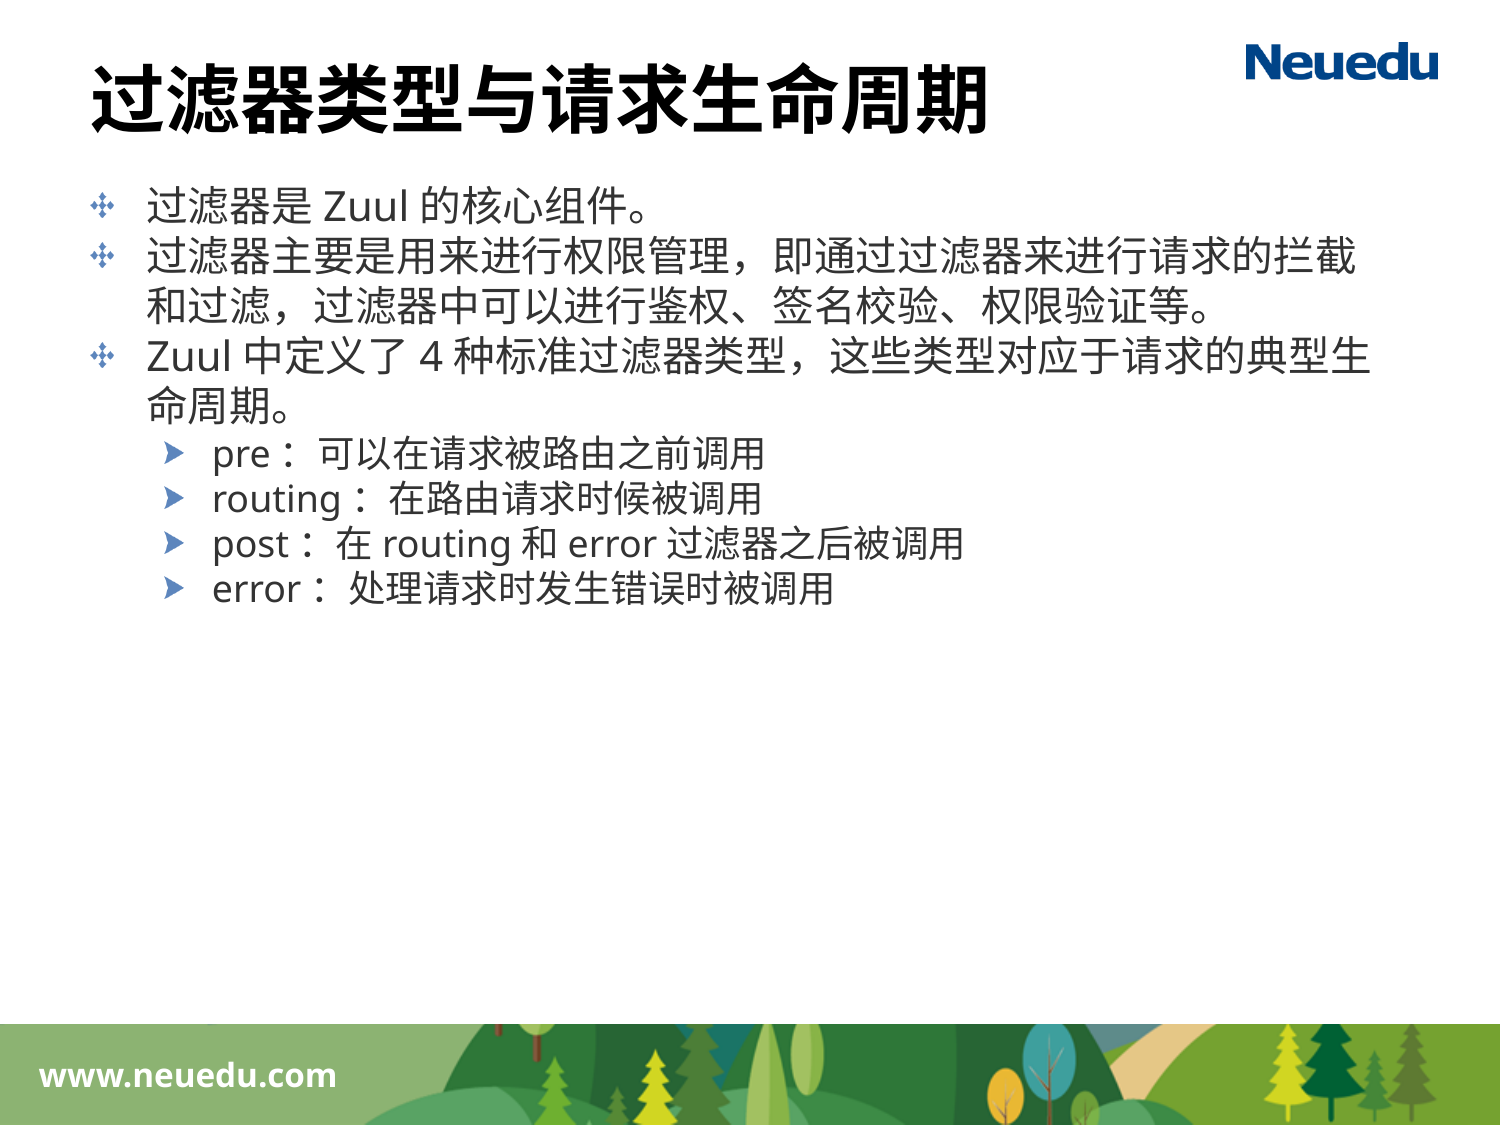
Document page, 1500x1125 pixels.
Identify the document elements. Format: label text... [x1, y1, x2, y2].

picture [1246, 42, 1438, 80]
picture [90, 242, 114, 268]
picture [164, 441, 184, 464]
list 过滤器是Zuul的核心组件。 过滤器主要是用来进行权限管理，即通过过滤器来进行请求的拦截和过滤，过滤器中可以进行鉴权、签名校验、权限验证等。 Zuul中定义了4种标准过滤器类型，这些类型对应于请求的典型生命周期。 pre：可以在请求被路由之前调用 routing：在路由请求时候被调用 post：在routing和error过滤器之后被调用 error：处理请求时发生错误时被调用 [75, 172, 1412, 988]
picture [90, 192, 114, 218]
picture [164, 531, 184, 554]
picture [90, 342, 114, 368]
picture [164, 486, 184, 509]
picture [164, 576, 184, 599]
title 过滤器类型与请求生命周期 [74, 44, 1426, 151]
picture [0, 1024, 1500, 1125]
